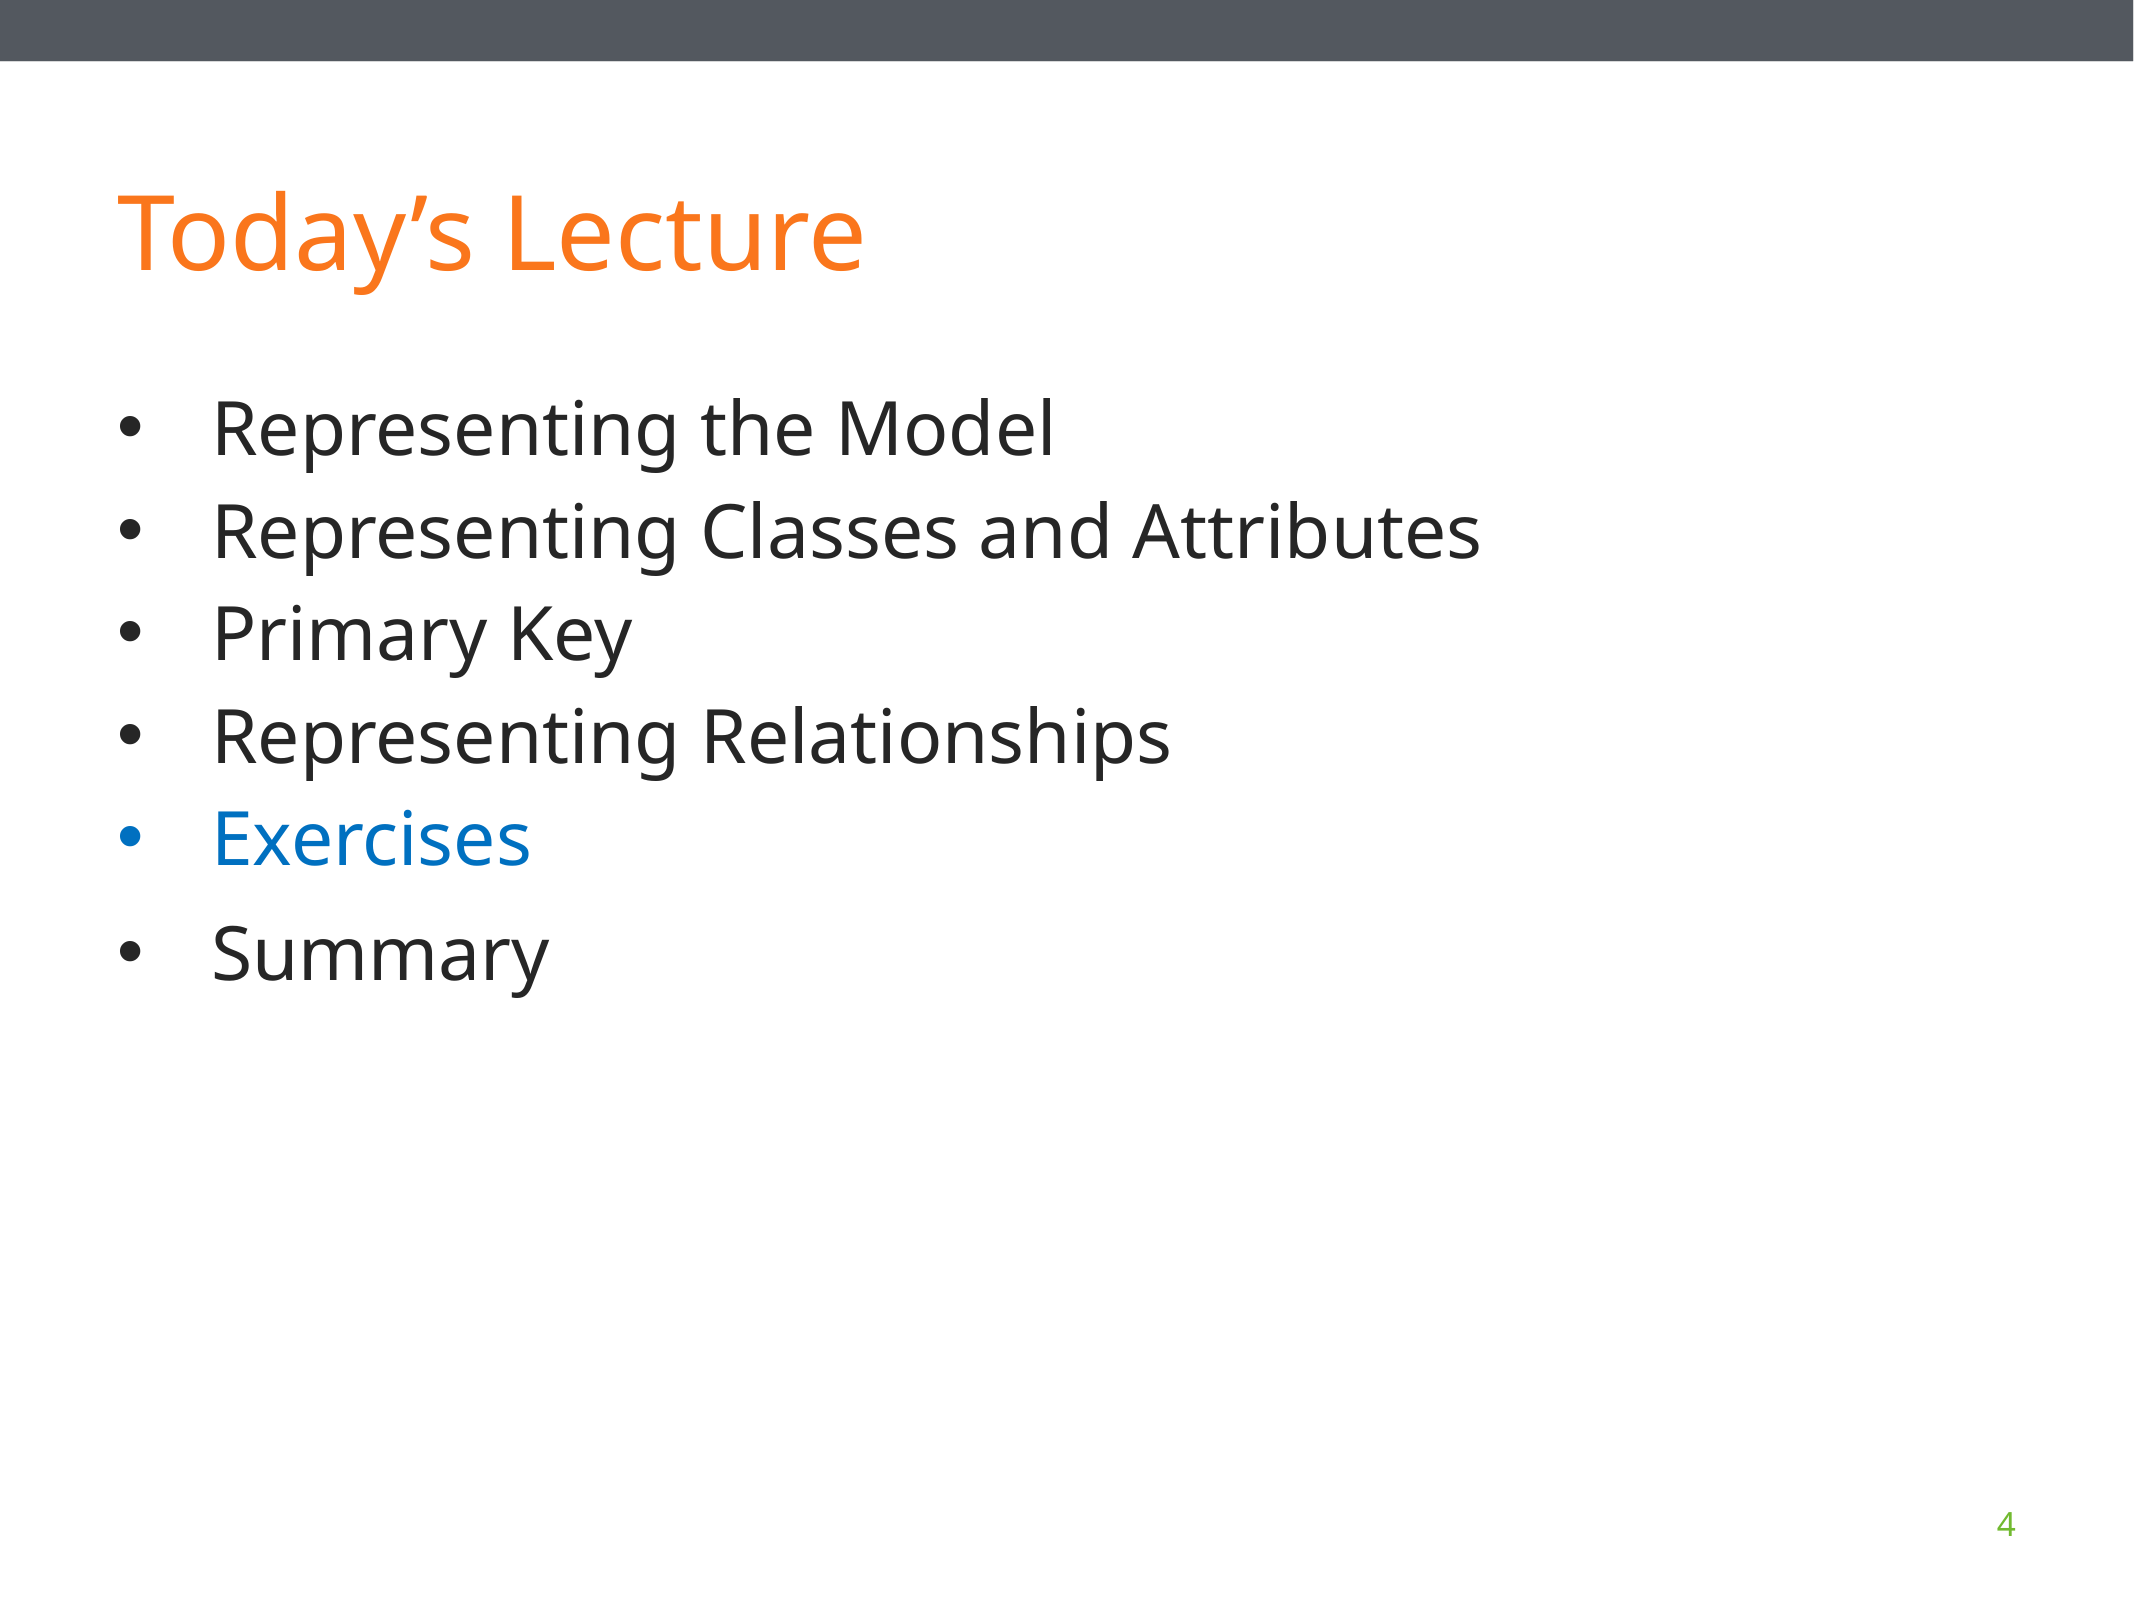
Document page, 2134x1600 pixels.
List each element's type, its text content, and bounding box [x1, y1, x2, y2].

list Representing the Model Representing Classes and Attributes Primary Key Representing Relationships Exercises Summary [106, 369, 2028, 1526]
title Today’s Lecture [106, 130, 2028, 327]
slide_number 4 [1918, 1493, 2028, 1558]
